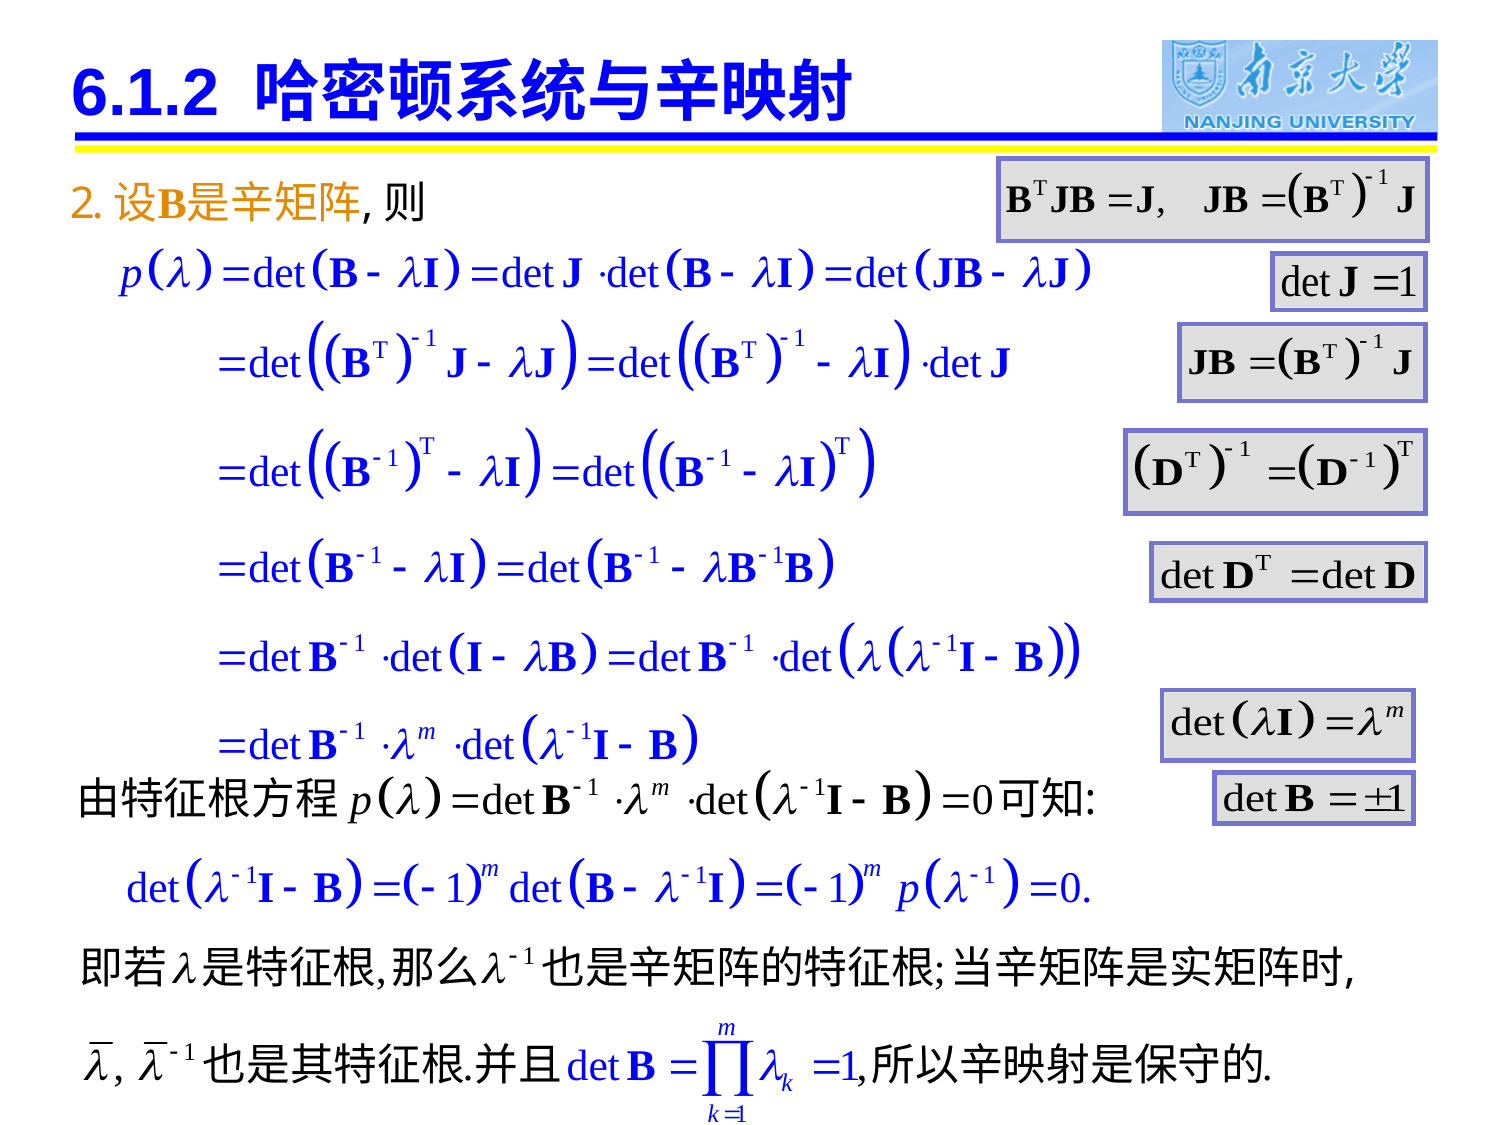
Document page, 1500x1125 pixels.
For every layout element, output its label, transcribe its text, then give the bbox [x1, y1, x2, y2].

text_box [1000, 160, 1426, 240]
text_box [1216, 774, 1412, 822]
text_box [1181, 325, 1424, 399]
picture [1162, 40, 1438, 132]
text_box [1274, 255, 1424, 308]
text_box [64, 172, 1096, 790]
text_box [1127, 432, 1424, 512]
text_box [1153, 545, 1424, 599]
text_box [1164, 692, 1412, 759]
title 6.1.2 哈密顿系统与辛映射 [56, 30, 1132, 148]
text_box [76, 764, 1371, 1125]
